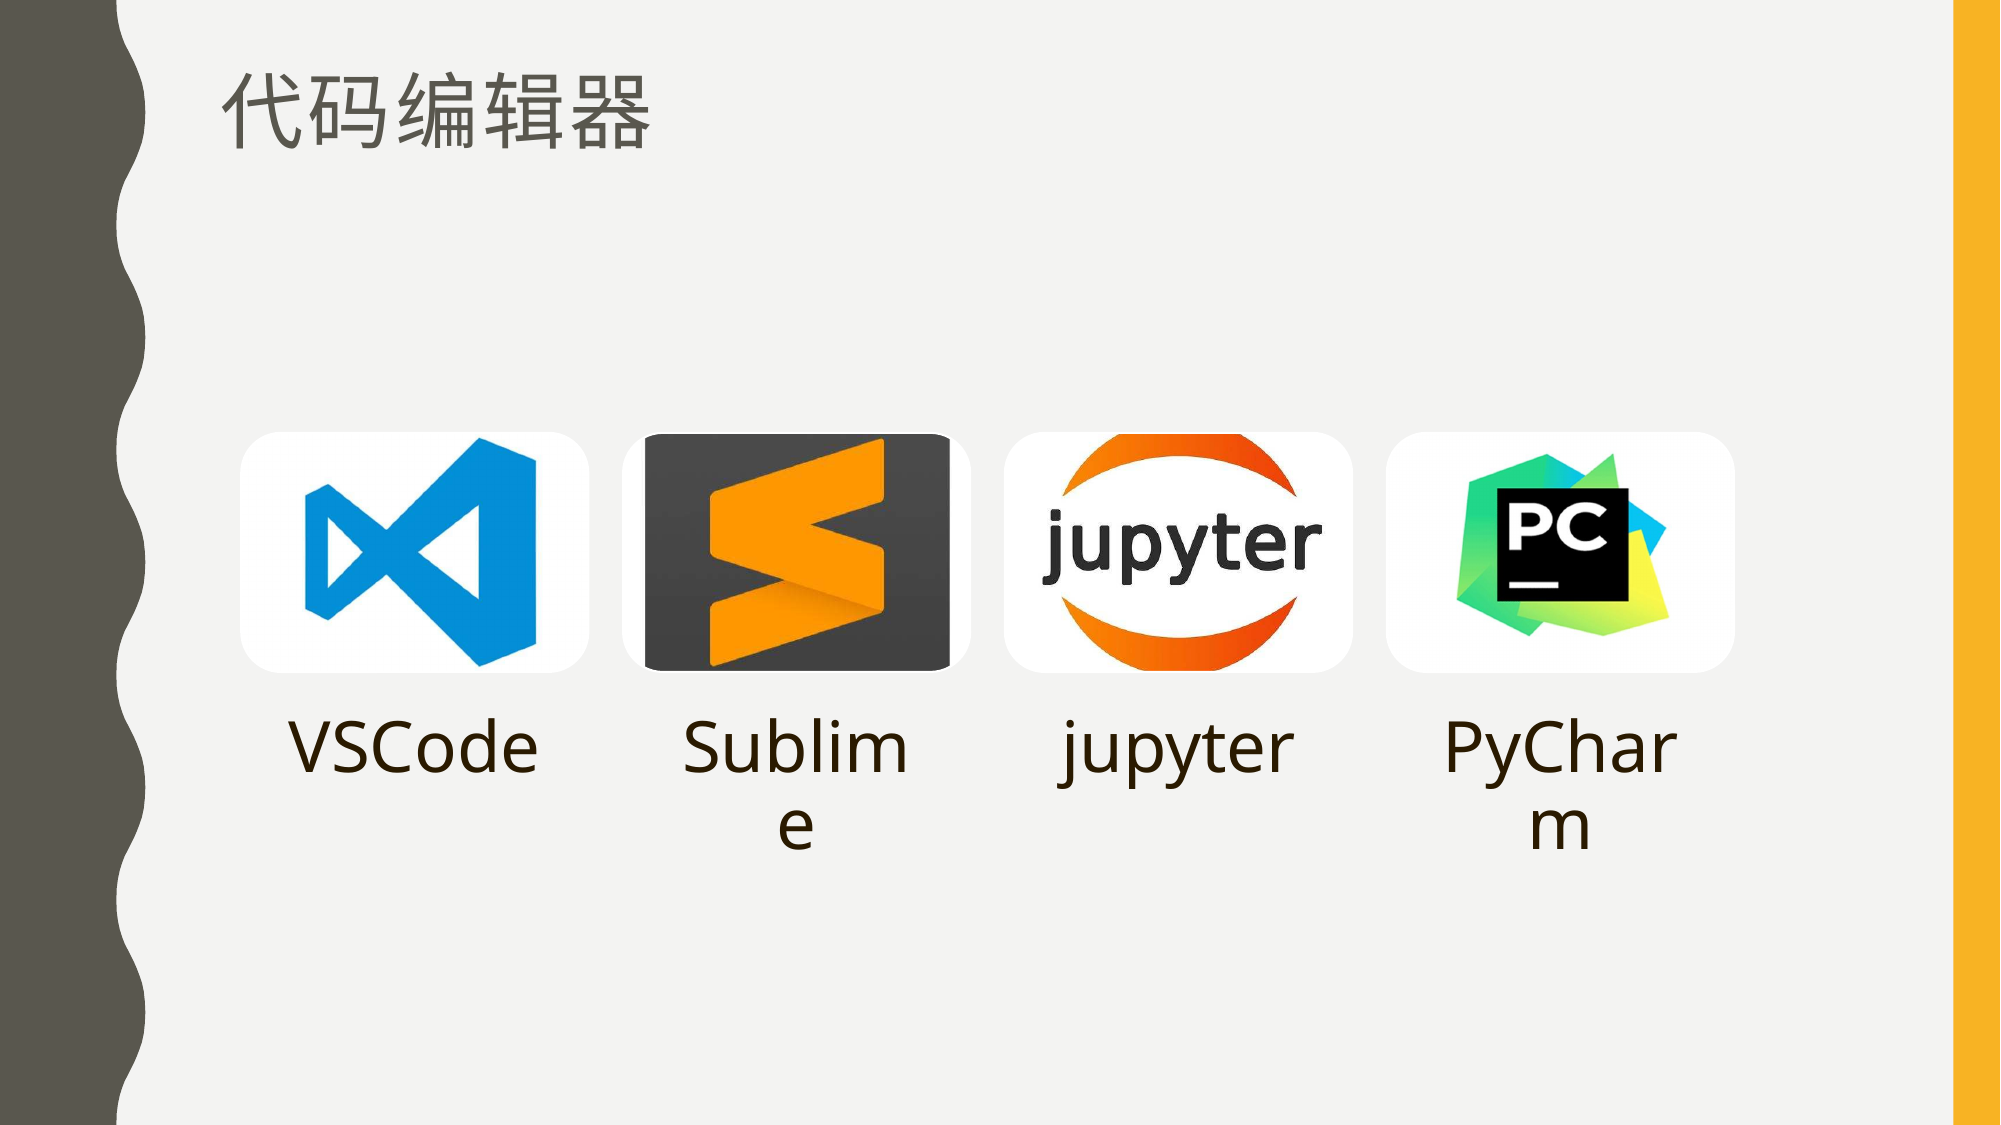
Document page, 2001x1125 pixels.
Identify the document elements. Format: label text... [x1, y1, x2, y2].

title 代码编辑器 [205, 62, 1875, 308]
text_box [240, 235, 1735, 999]
